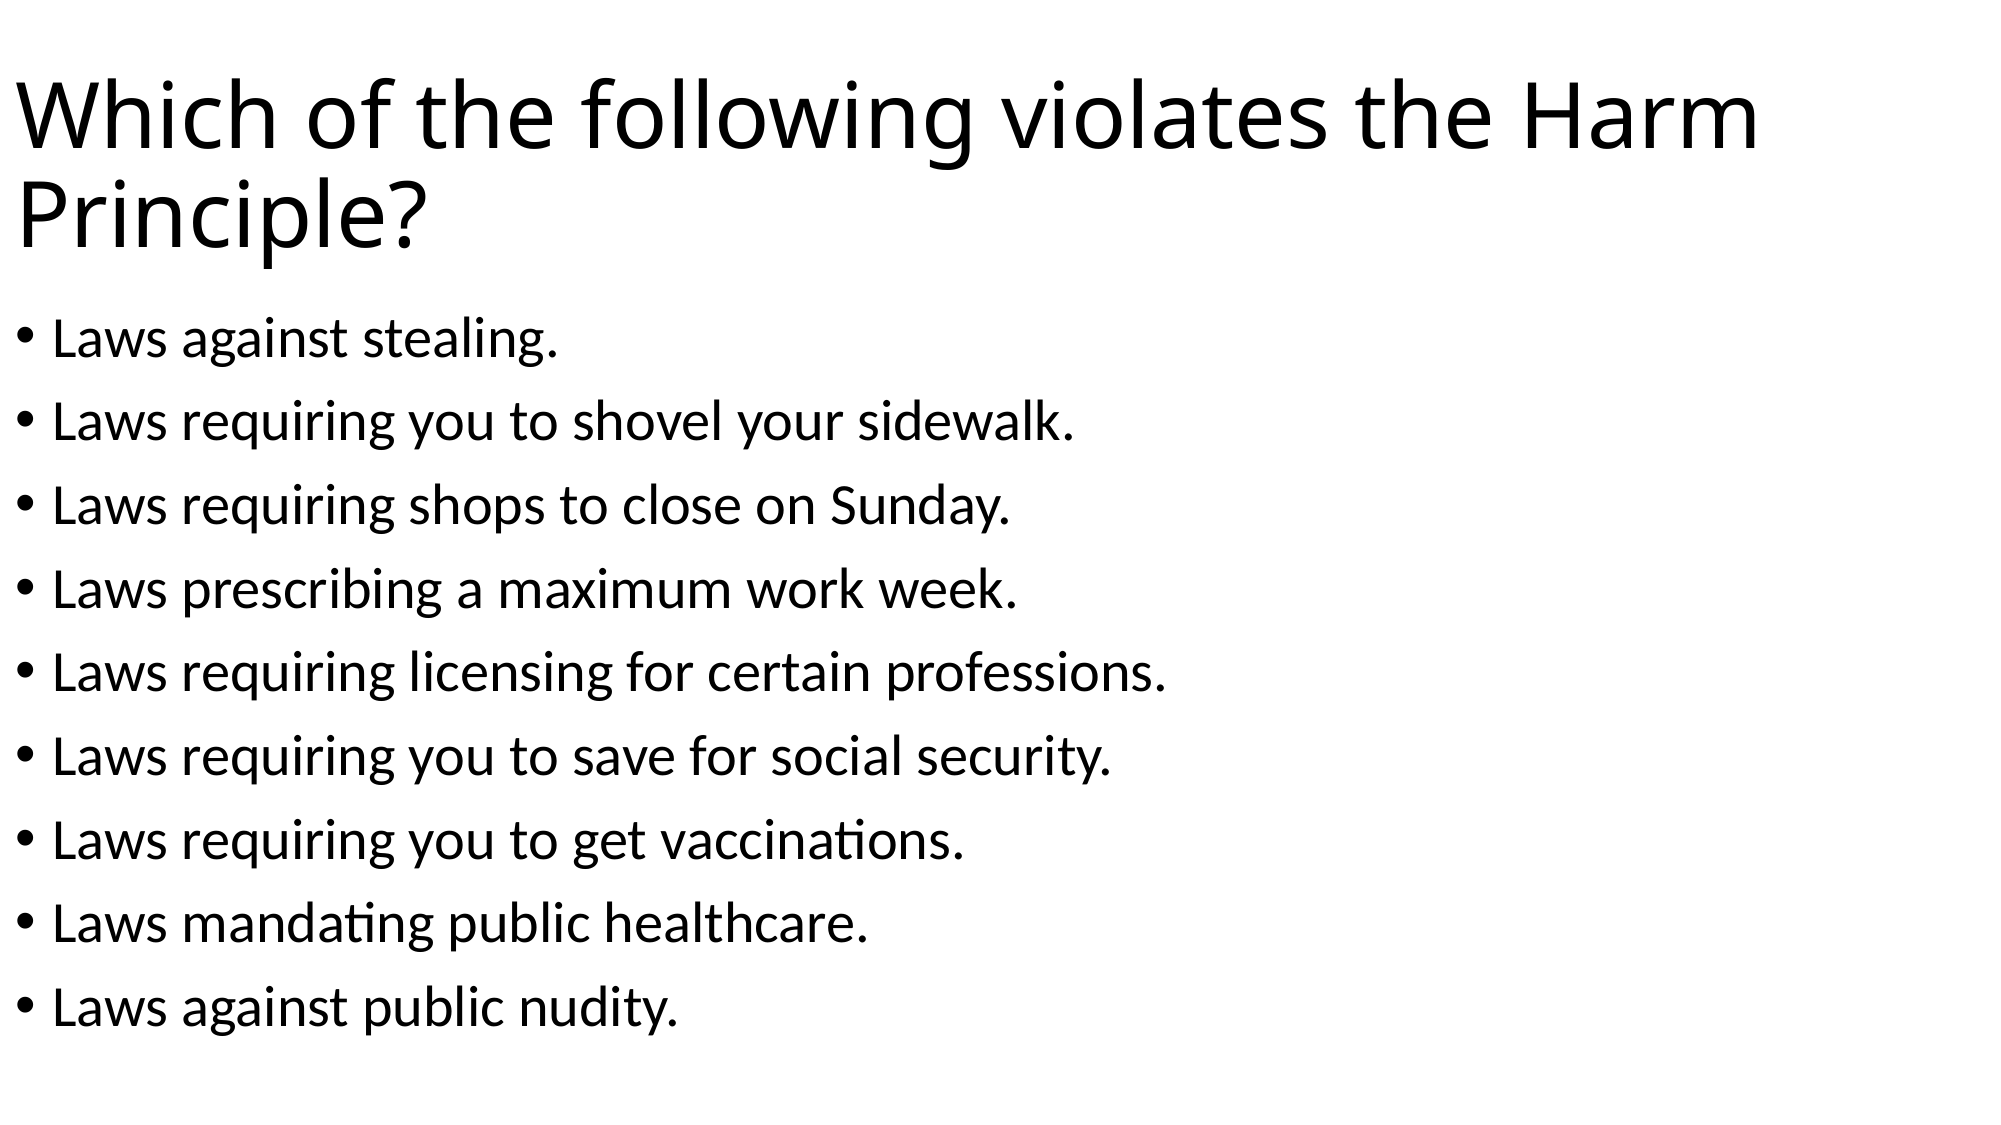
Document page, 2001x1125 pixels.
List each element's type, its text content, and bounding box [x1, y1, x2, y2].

title Which of the following violates the Harm Principle? [0, 59, 1863, 278]
list Laws against stealing. Laws requiring you to shovel your sidewalk. Laws requiring shops to close on Sunday. Laws prescribing a maximum work week. Laws requiring licensing for certain professions. Laws requiring you to save for social security. Laws requiring you to get vaccinations. Laws mandating public healthcare. Laws against public nudity. [0, 299, 1863, 1125]
